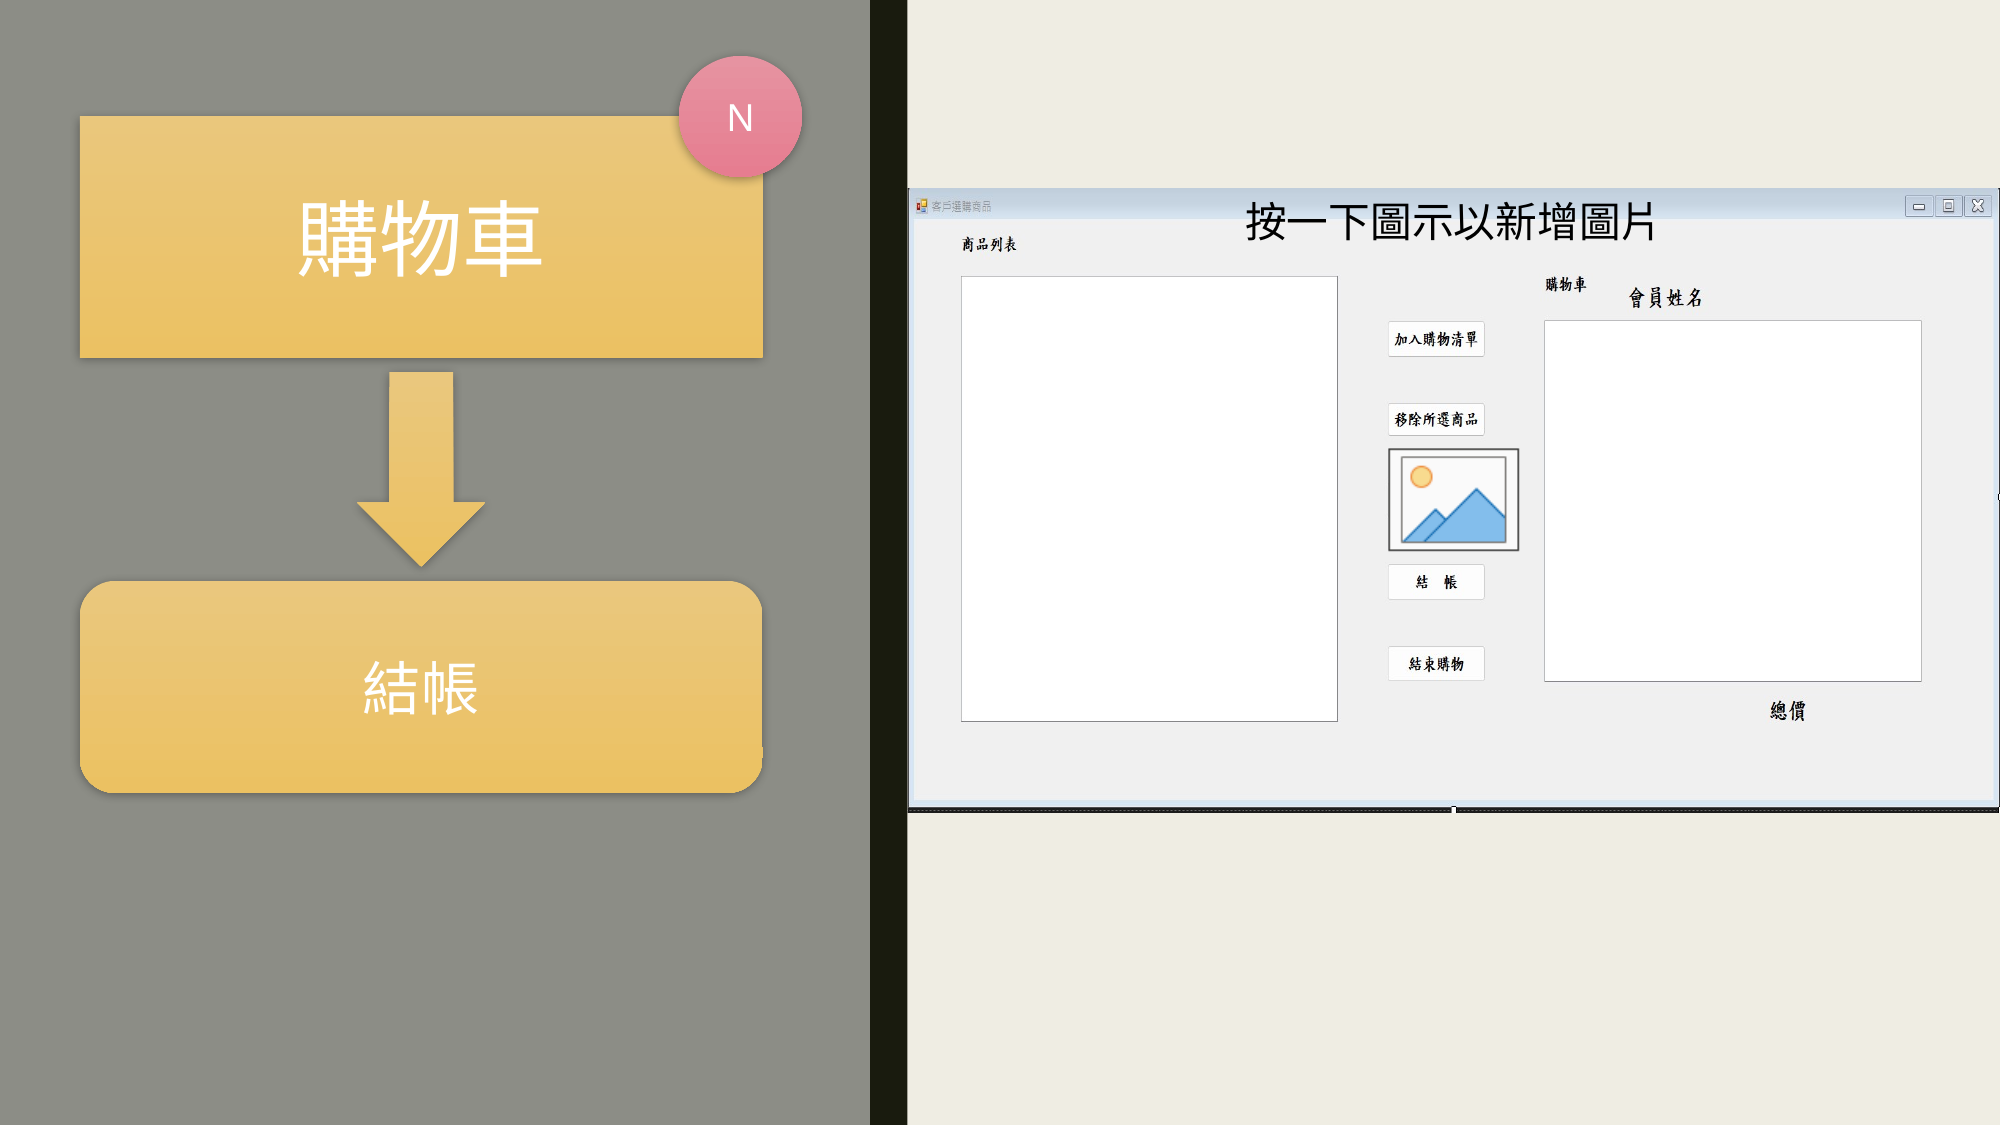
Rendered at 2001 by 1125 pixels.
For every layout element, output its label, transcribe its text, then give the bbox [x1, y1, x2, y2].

text_box N [678, 55, 802, 178]
text_box [357, 371, 486, 567]
text_box 購物車 [79, 116, 763, 358]
text_box 結帳 [79, 580, 763, 794]
picture [907, 188, 2000, 813]
